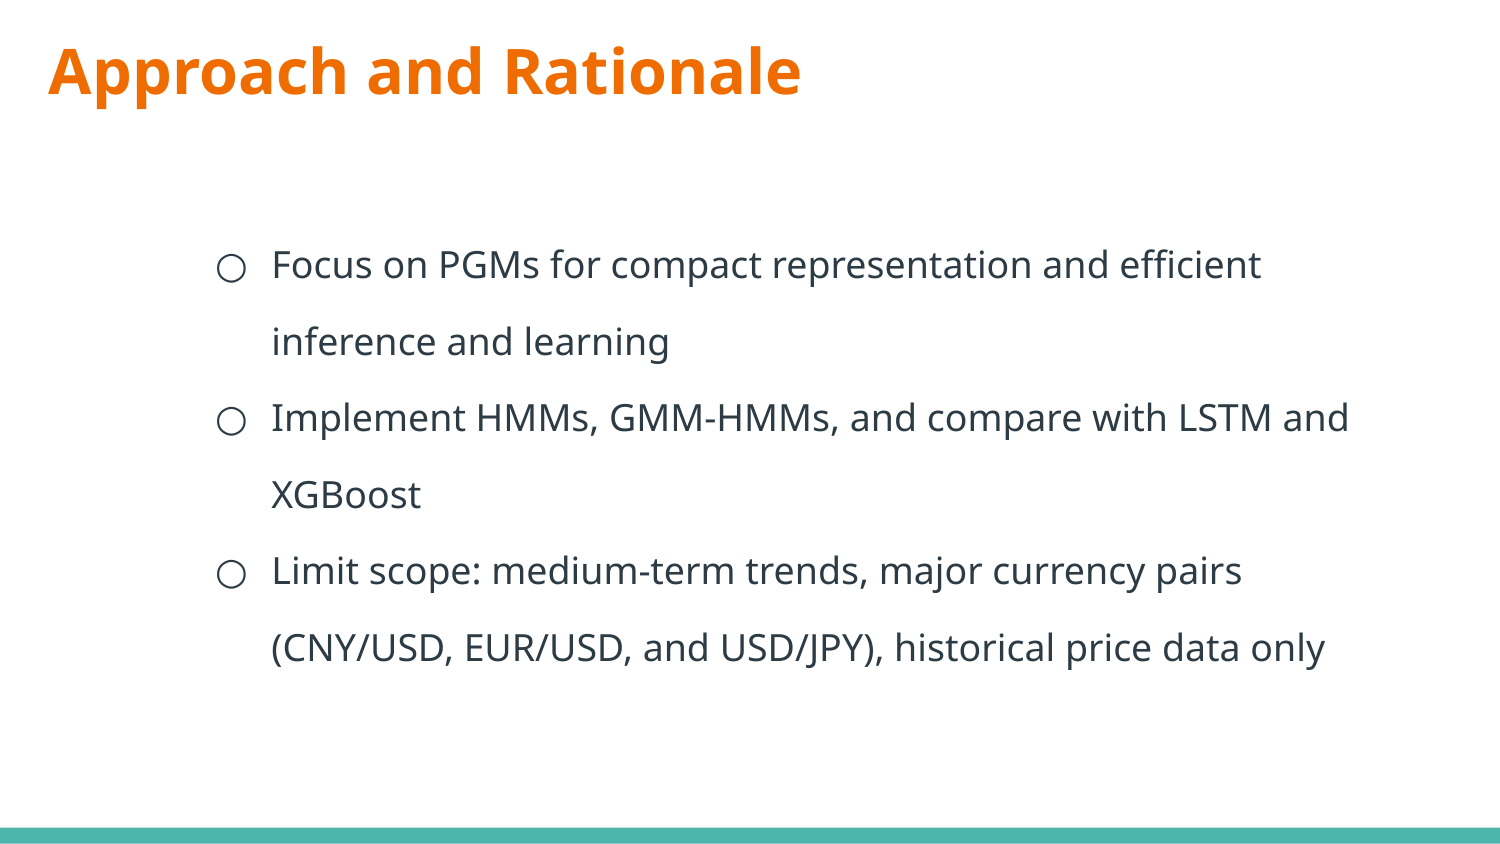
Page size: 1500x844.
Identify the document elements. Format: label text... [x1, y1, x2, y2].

list Focus on PGMs for compact representation and efficient inference and learning Implement HMMs, GMM-HMMs, and compare with LSTM and XGBoost Limit scope: medium-term trends, major currency pairs (CNY/USD, EUR/USD, and USD/JPY), historical price data only [106, 198, 1394, 844]
title Approach and Rationale [33, 12, 1432, 129]
